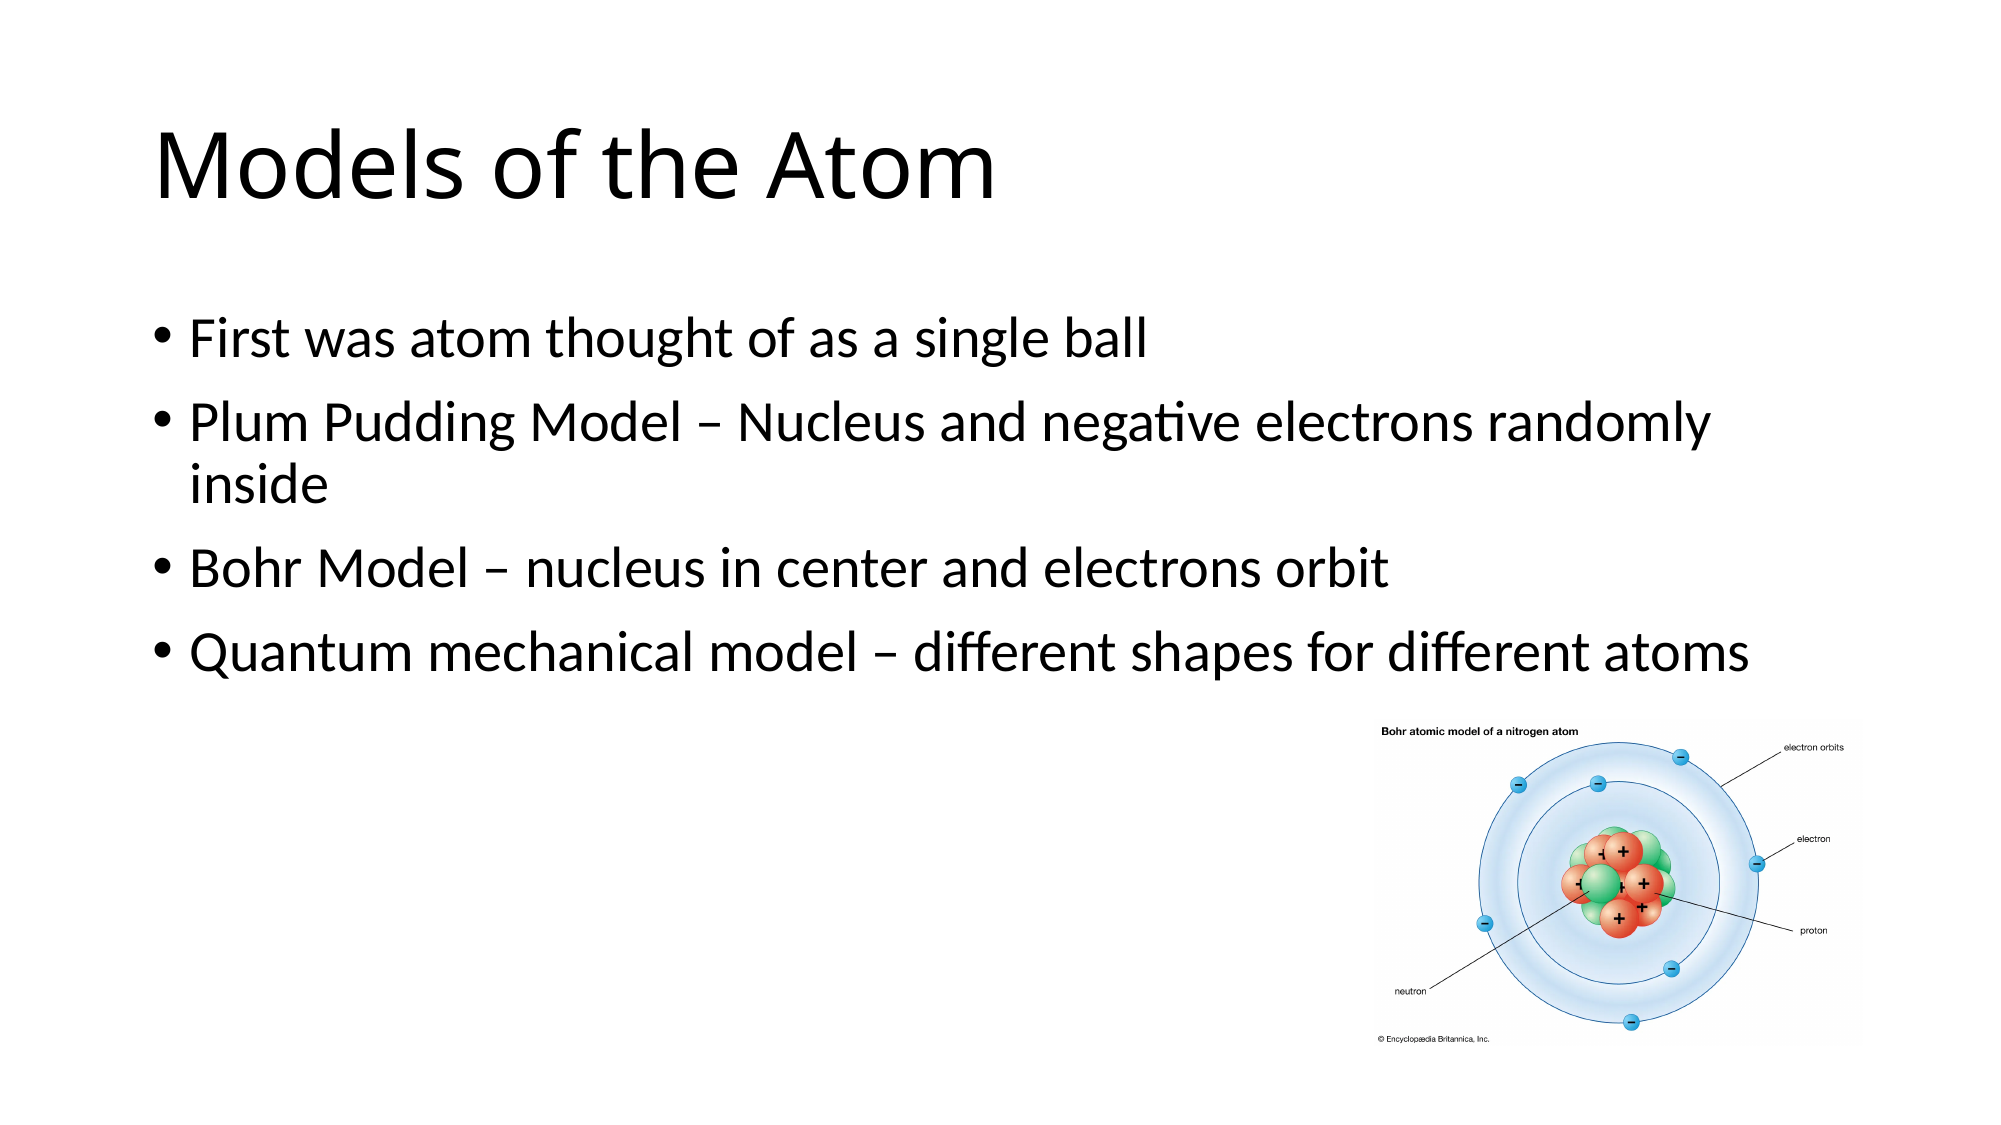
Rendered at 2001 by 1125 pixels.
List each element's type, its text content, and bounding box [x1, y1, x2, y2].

list First was atom thought of as a single ball Plum Pudding Model – Nucleus and negative electrons randomly inside Bohr Model – nucleus in center and electrons orbit Quantum mechanical model – different shapes for different atoms [137, 299, 1863, 1014]
title Models of the Atom [137, 59, 1863, 278]
picture [1374, 719, 1863, 1046]
